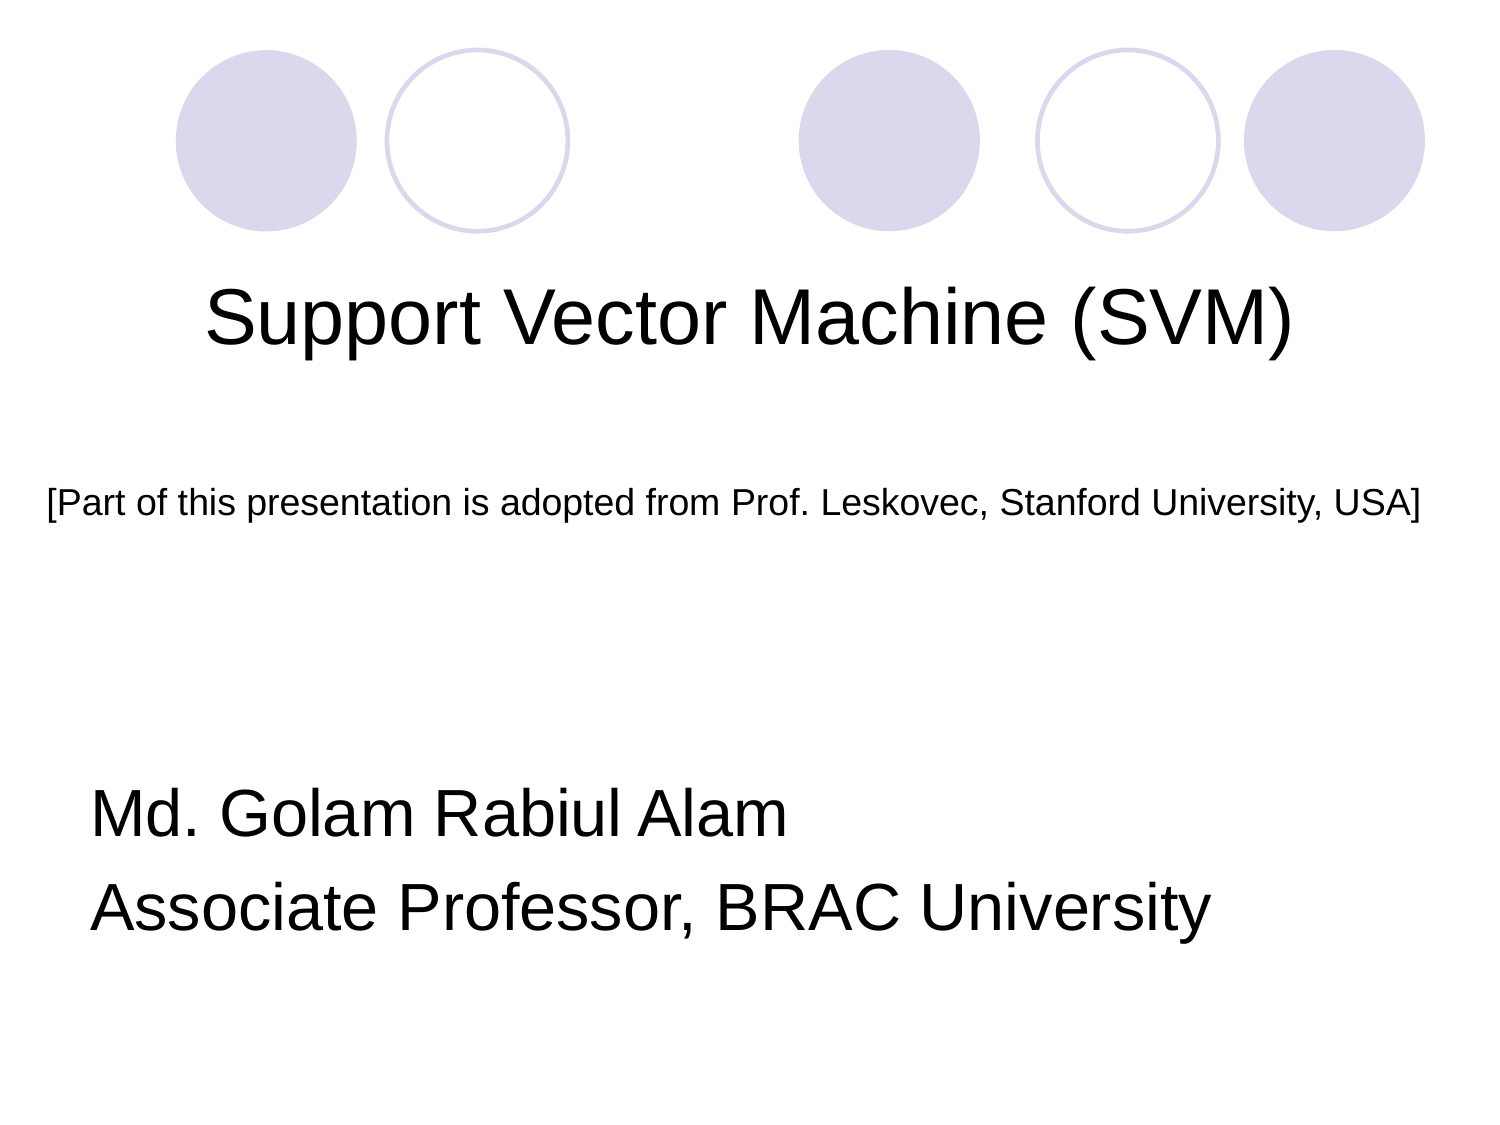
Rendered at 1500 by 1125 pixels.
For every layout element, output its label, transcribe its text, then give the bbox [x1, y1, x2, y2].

list Md. Golam Rabiul Alam Associate Professor, BRAC University [74, 762, 1426, 981]
title [Part of this presentation is adopted from Prof. Leskovec, Stanford University, USA] [0, 399, 1500, 601]
text_box Support Vector Machine (SVM) [74, 224, 1425, 400]
